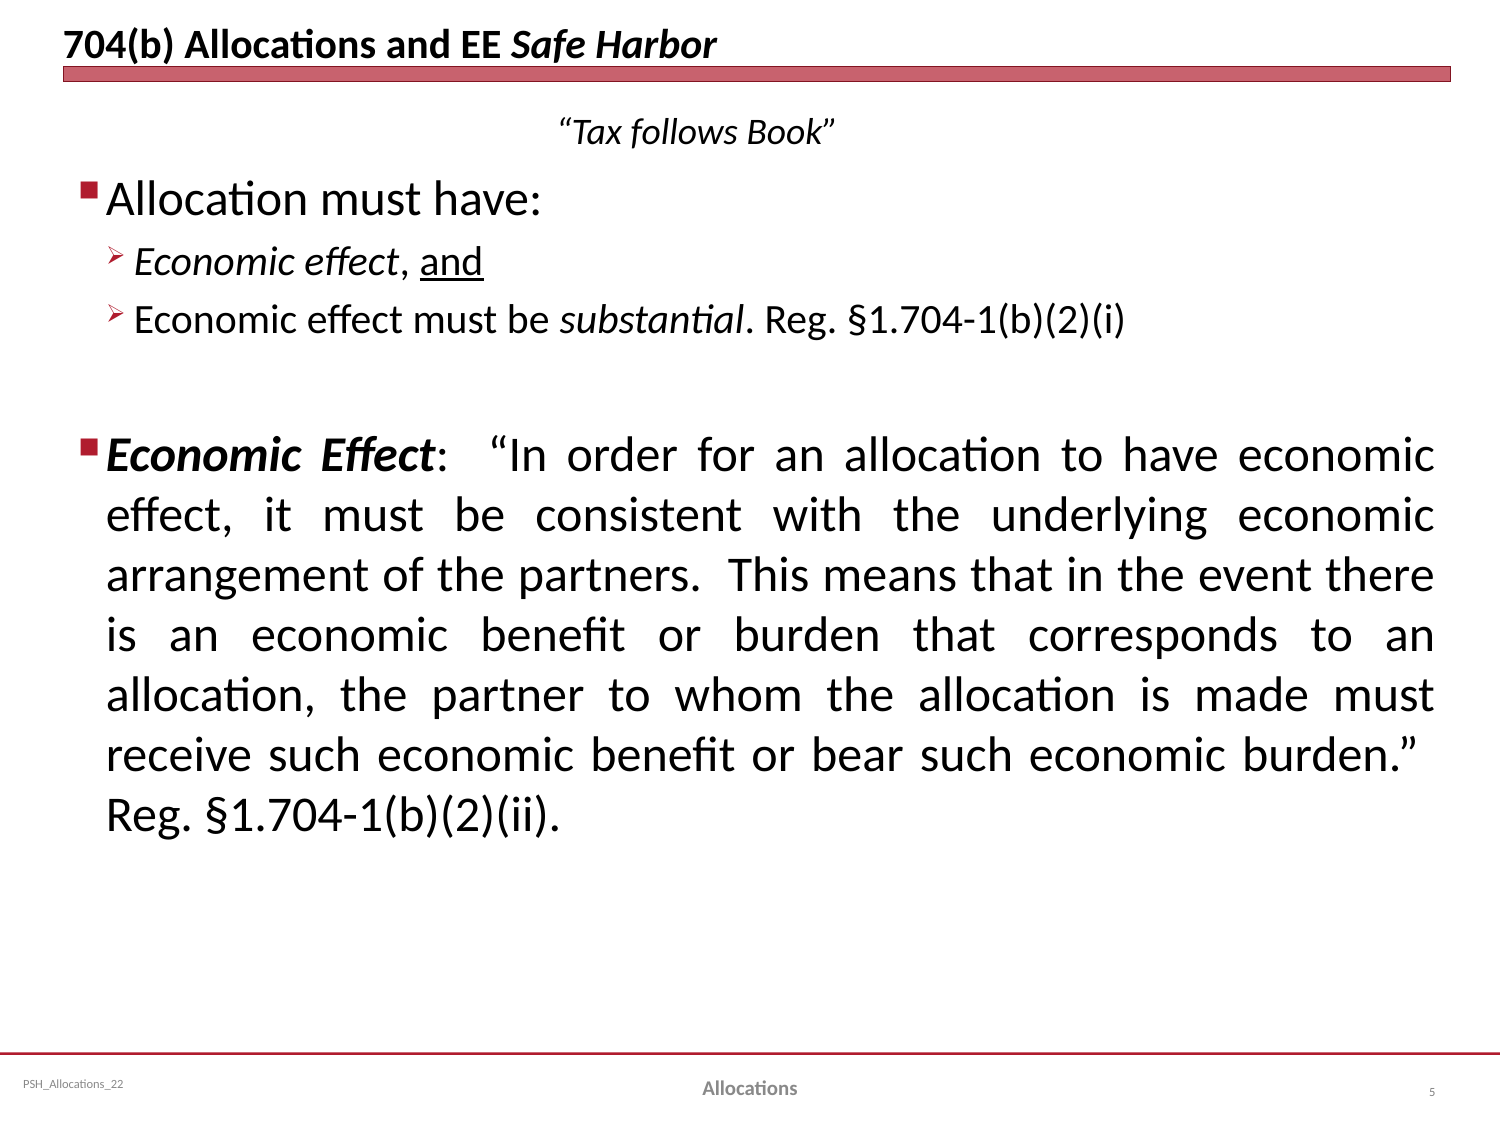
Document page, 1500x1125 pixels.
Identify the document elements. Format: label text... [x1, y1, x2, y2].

list “Tax follows Book” Allocation must have: Economic effect, and Economic effect must be substantial. Reg. §1.704-1(b)(2)(i) Economic Effect: “In order for an allocation to have economic effect, it must be consistent with the underlying economic arrangement of the partners. This means that in the event there is an economic benefit or burden that corresponds to an allocation, the partner to whom the allocation is made must receive such economic benefit or bear such economic burden.” Reg. §1.704-1(b)(2)(ii). [63, 87, 1451, 1041]
footer Allocations [512, 1056, 988, 1117]
slide_number 5 [1375, 1061, 1451, 1122]
title 704(b) Allocations and EE Safe Harbor [62, 6, 1451, 67]
